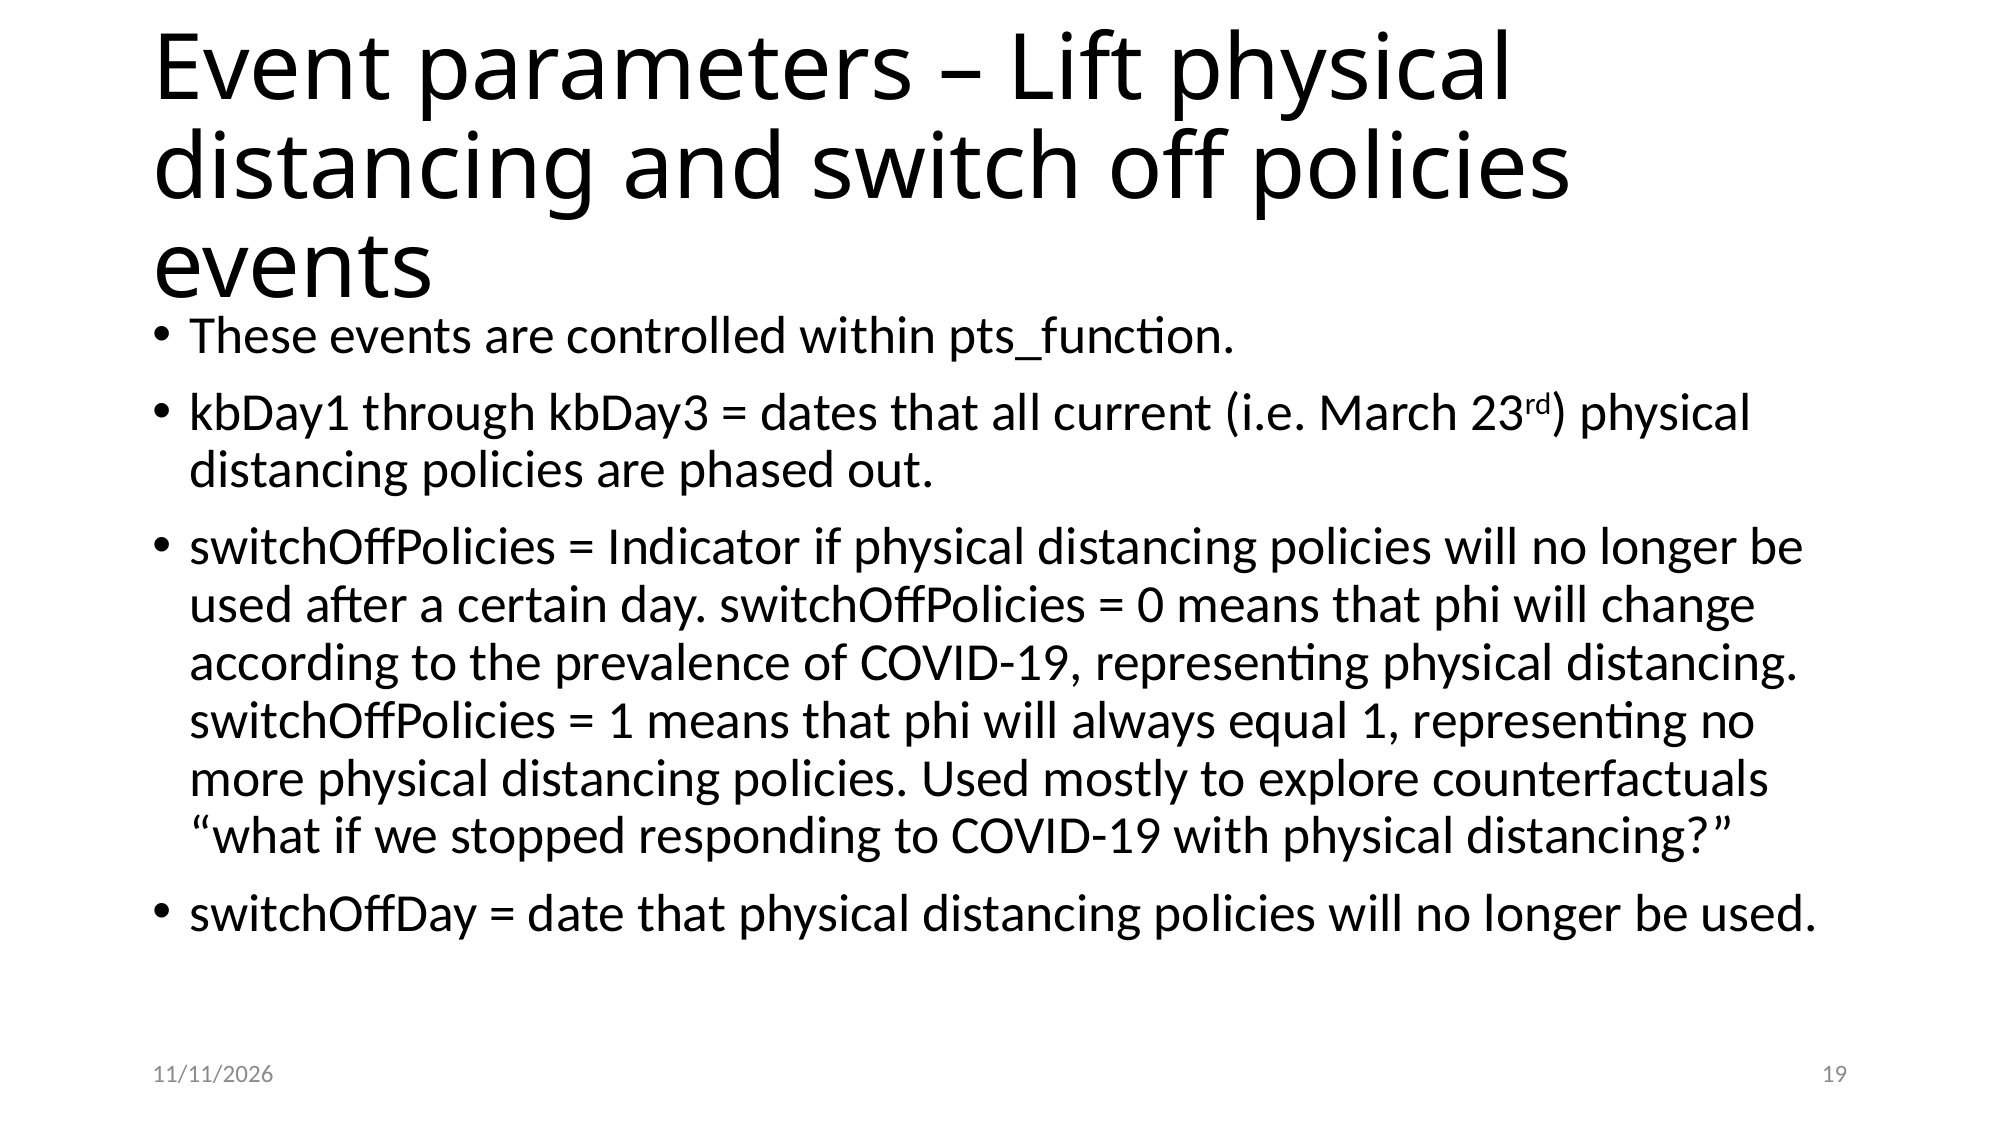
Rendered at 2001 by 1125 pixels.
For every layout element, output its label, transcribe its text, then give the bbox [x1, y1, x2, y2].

list These events are controlled within pts_function. kbDay1 through kbDay3 = dates that all current (i.e. March 23rd) physical distancing policies are phased out. switchOffPolicies = Indicator if physical distancing policies will no longer be used after a certain day. switchOffPolicies = 0 means that phi will change according to the prevalence of COVID-19, representing physical distancing. switchOffPolicies = 1 means that phi will always equal 1, representing no more physical distancing policies. Used mostly to explore counterfactuals “what if we stopped responding to COVID-19 with physical distancing?” switchOffDay = date that physical distancing policies will no longer be used. [137, 299, 1863, 1014]
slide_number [137, 1042, 588, 1103]
title Event parameters – Lift physical distancing and switch off policies events [137, 59, 1863, 278]
slide_number 19 [1412, 1042, 1863, 1103]
